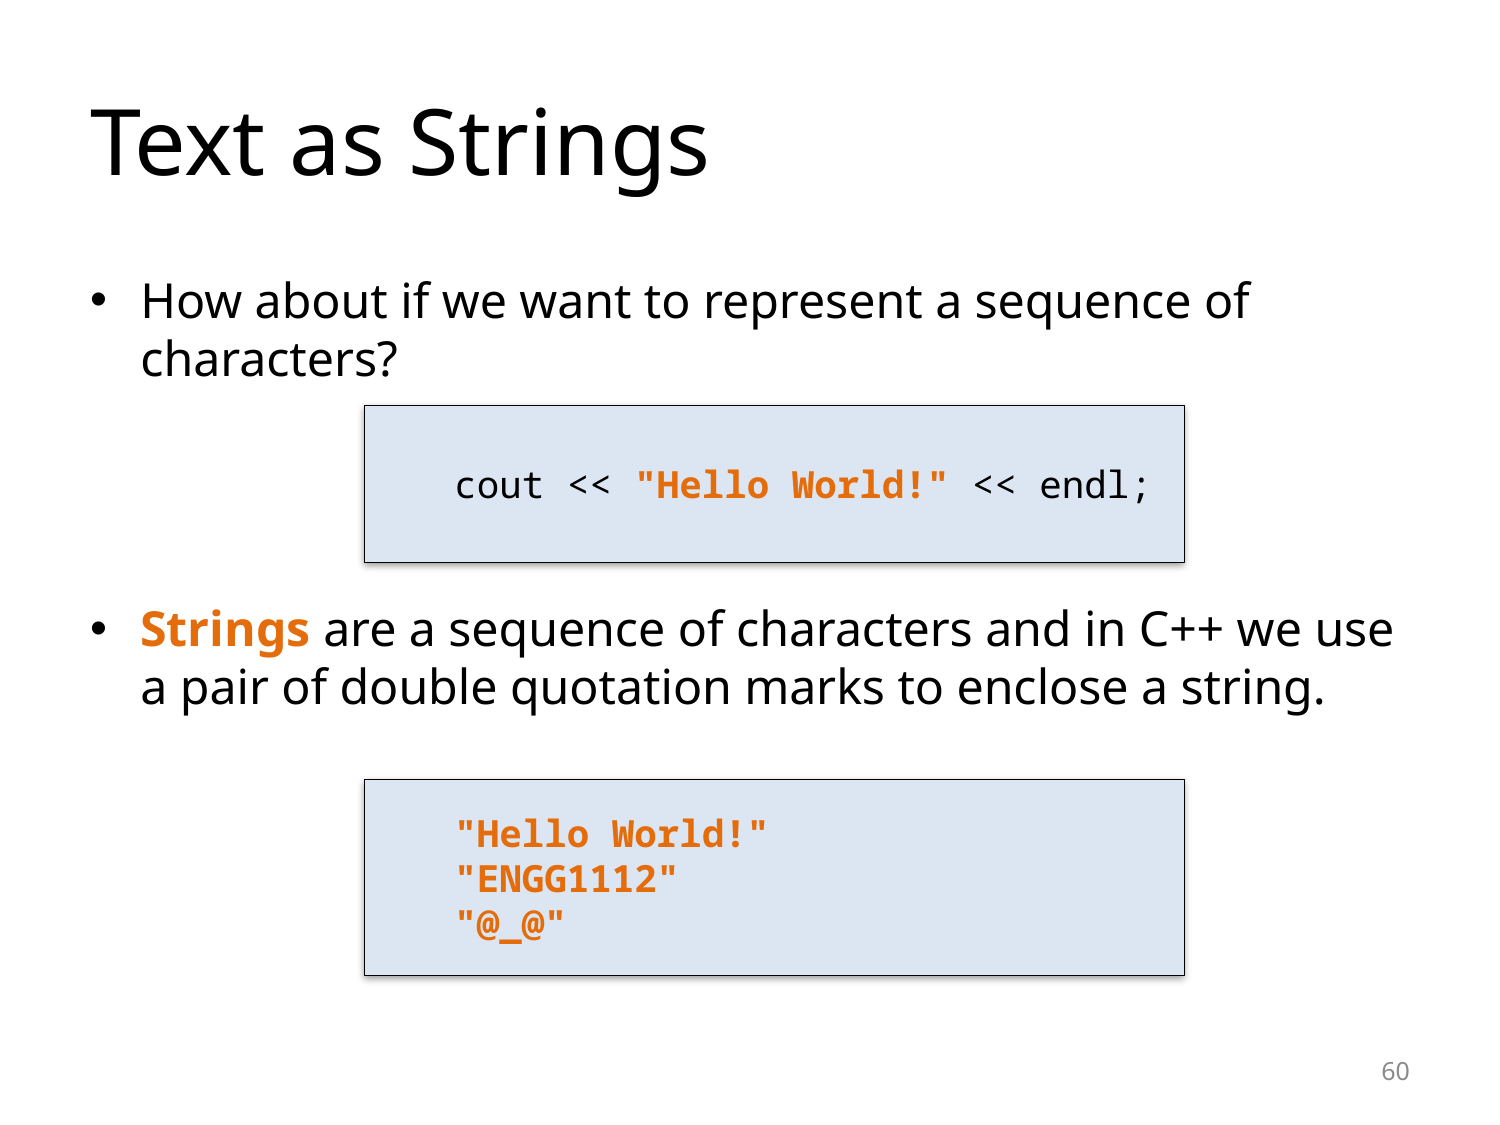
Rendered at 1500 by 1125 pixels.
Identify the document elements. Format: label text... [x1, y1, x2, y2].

text_box "Hello World!" "ENGG1112" "@_@" [364, 779, 1185, 976]
text_box cout << "Hello World!" << endl; [364, 405, 1185, 563]
list How about if we want to represent a sequence of characters? Strings are a sequence of characters and in C++ we use a pair of double quotation marks to enclose a string. [75, 262, 1425, 780]
title Text as Strings [75, 45, 1425, 233]
slide_number 60 [1074, 1042, 1425, 1103]
